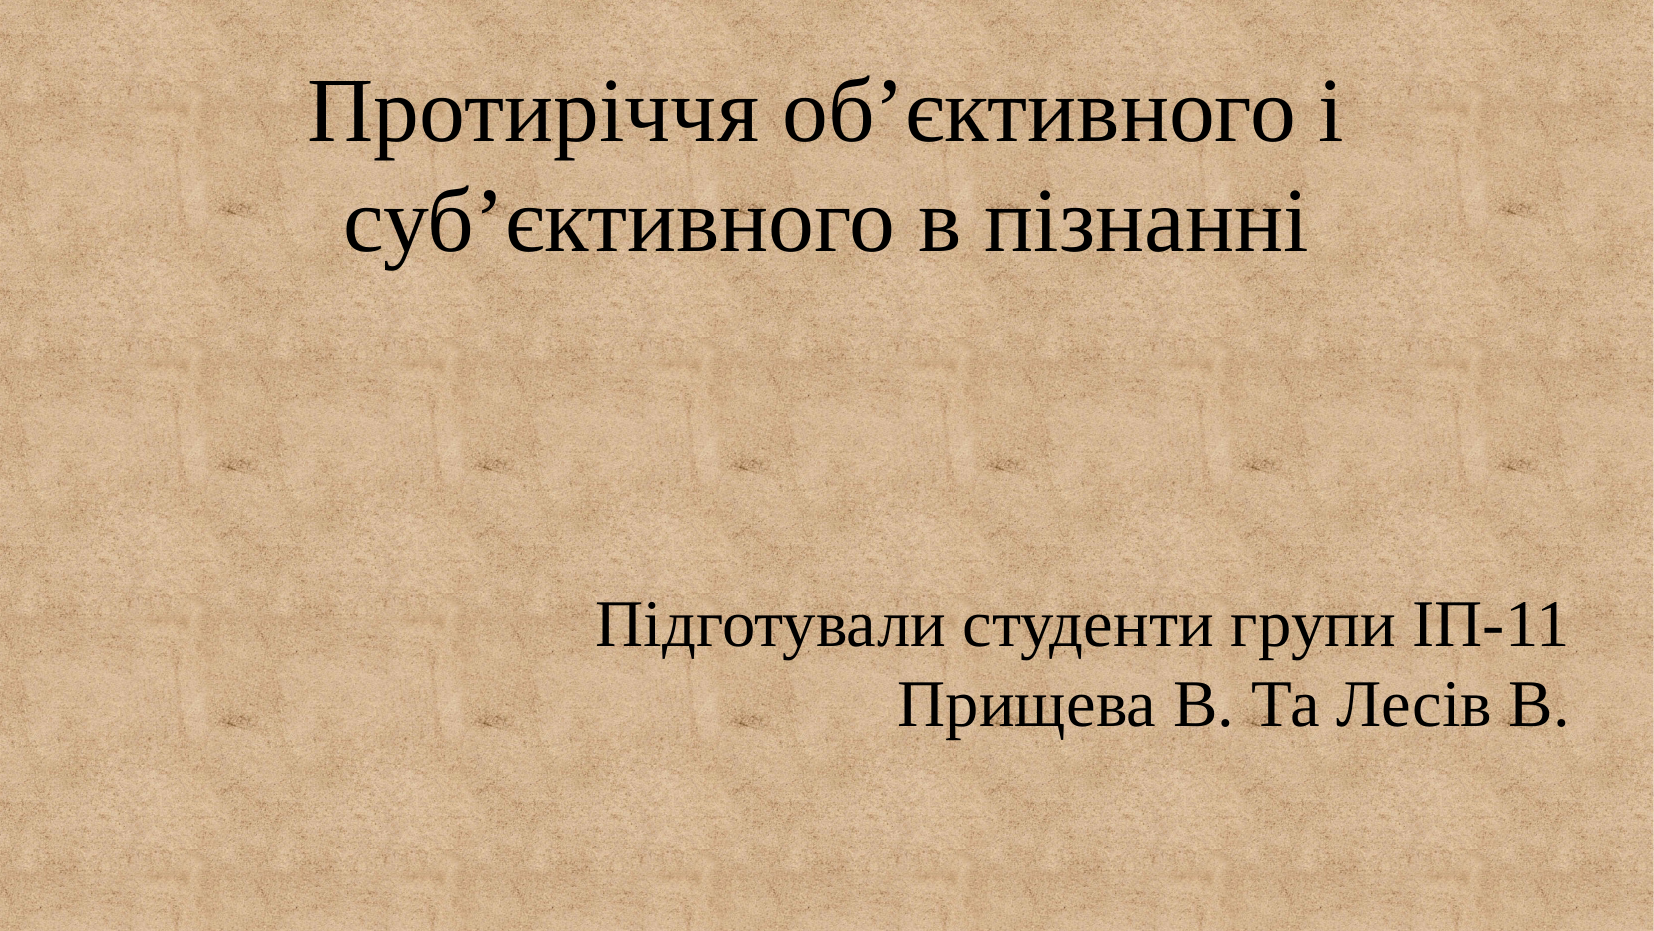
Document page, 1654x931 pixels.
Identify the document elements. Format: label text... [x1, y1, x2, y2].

subtitle Підготували студенти групи ІП-11 Прищева В. Та Лесів В. [82, 562, 1571, 757]
picture [0, 0, 1654, 931]
title Протиріччя об’єктивного і суб’єктивного в пізнанні [82, 58, 1571, 262]
